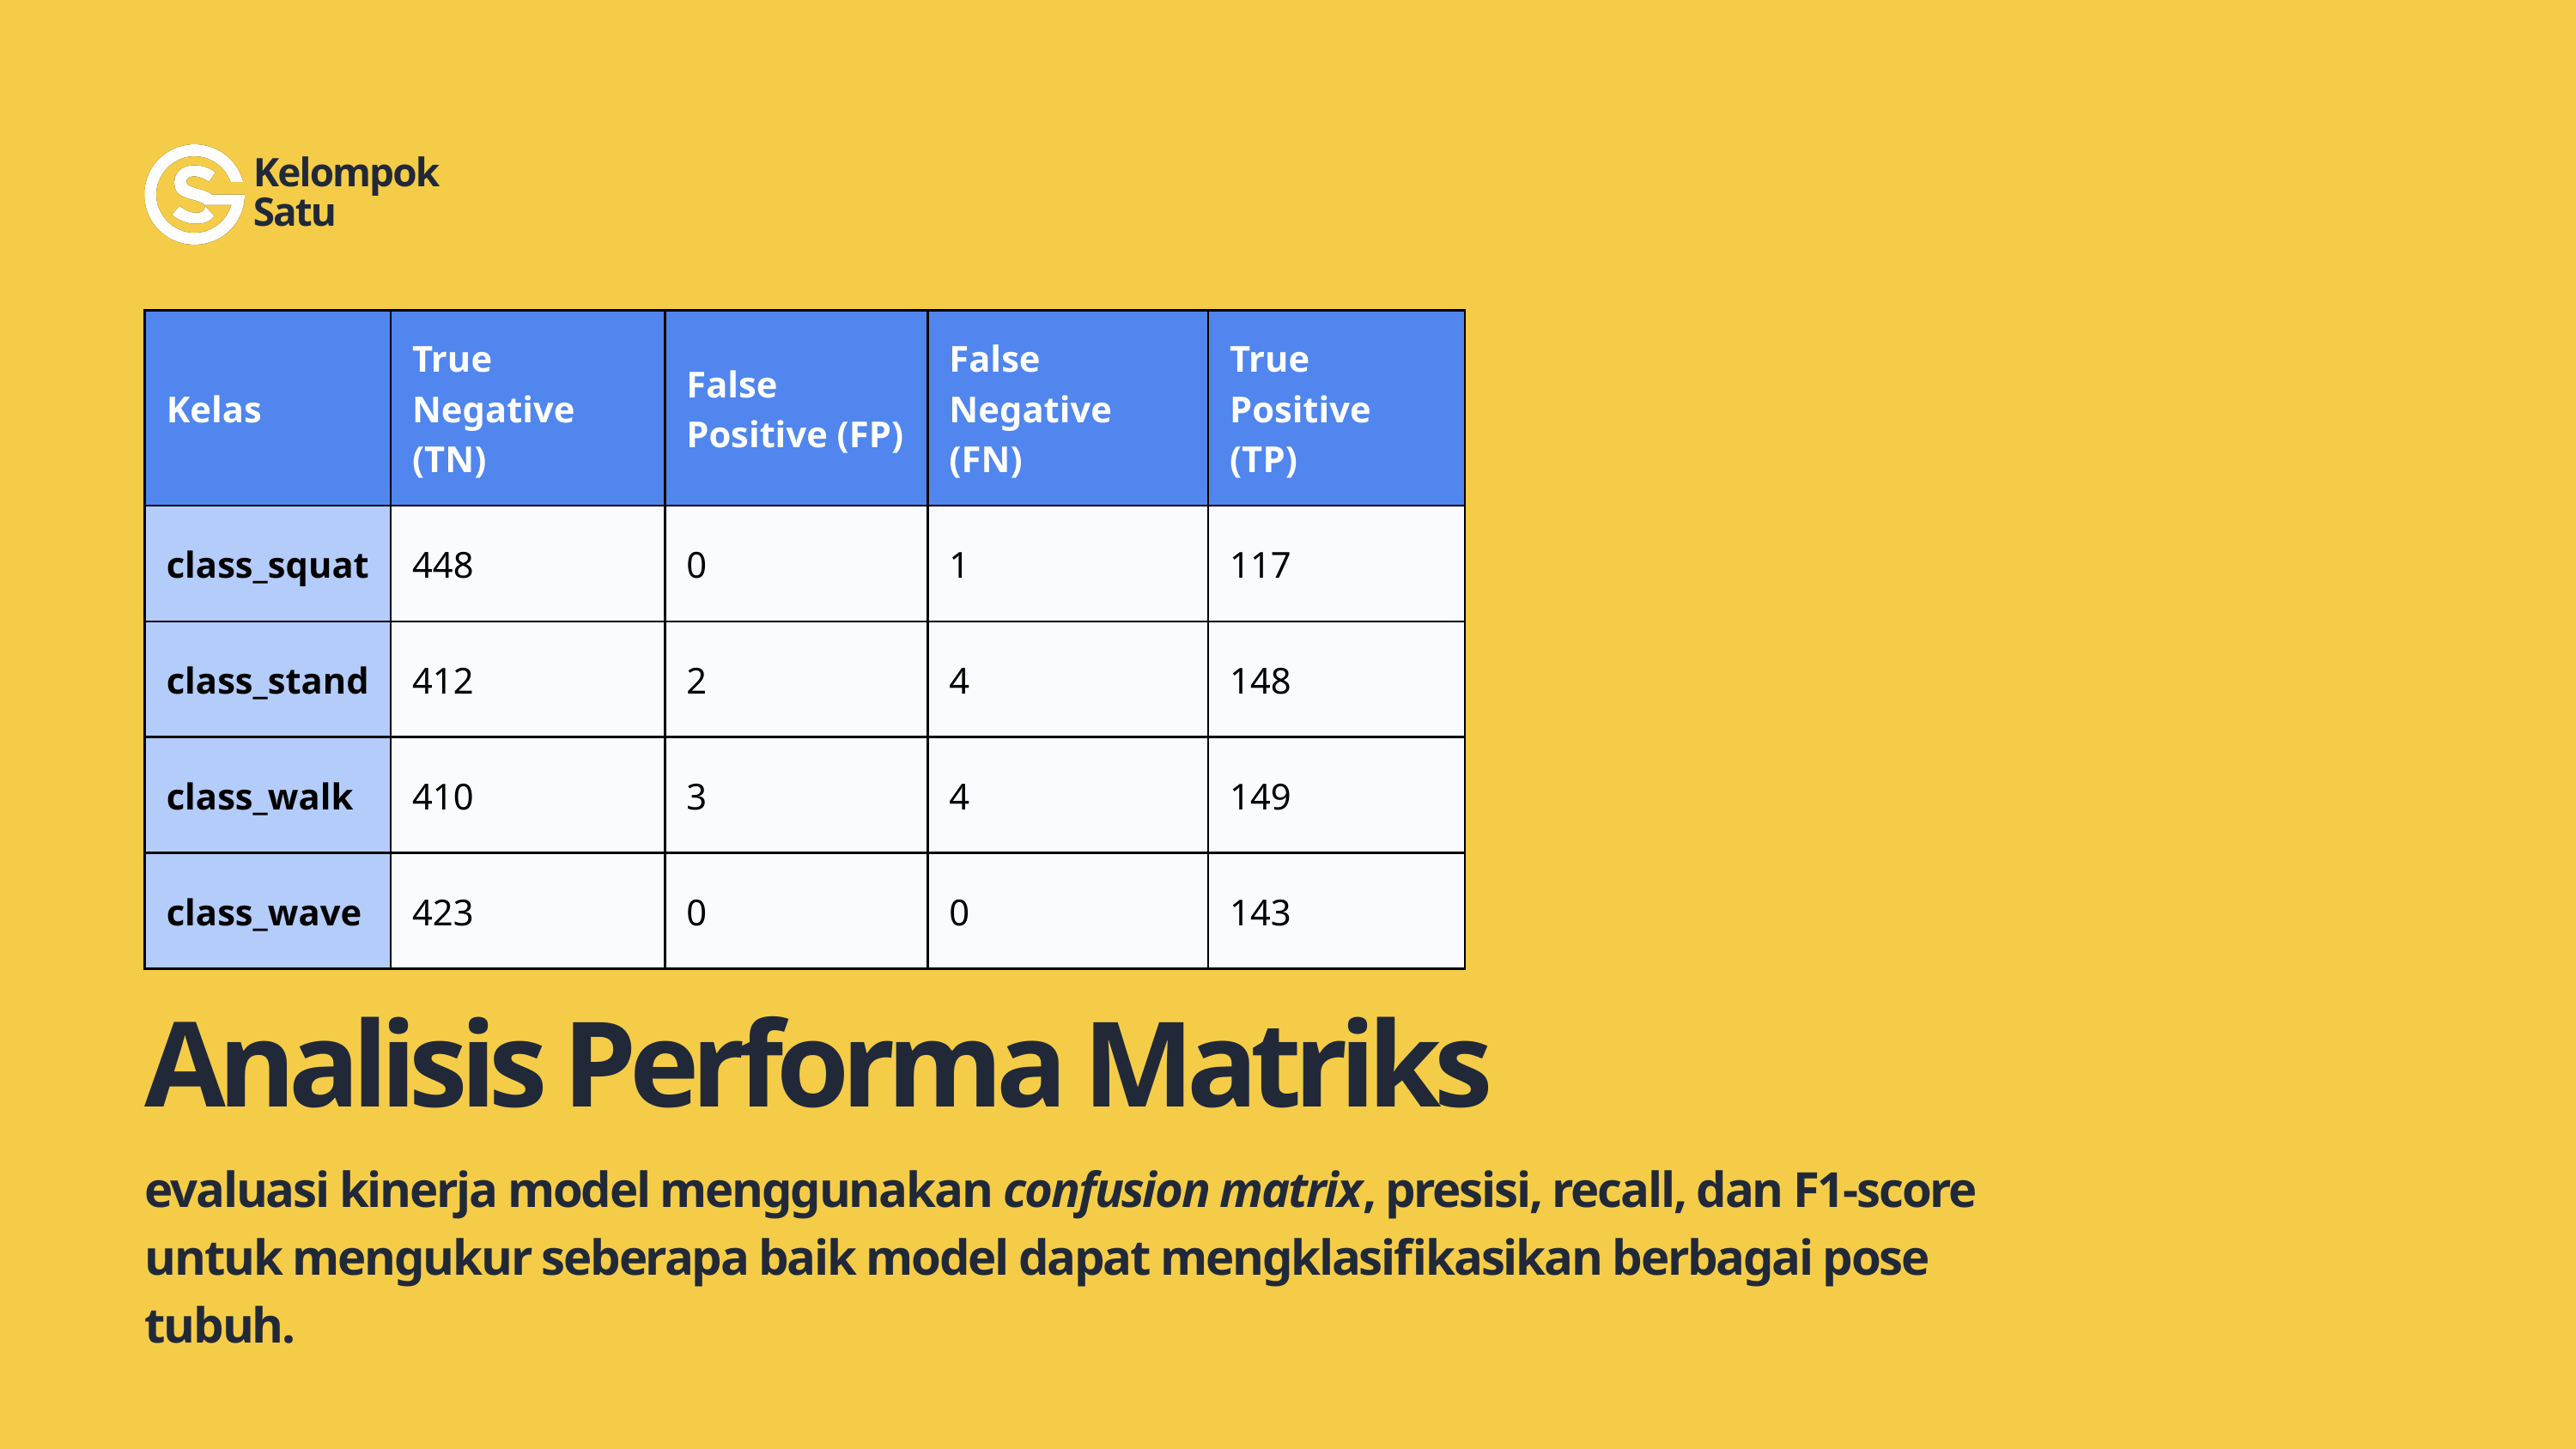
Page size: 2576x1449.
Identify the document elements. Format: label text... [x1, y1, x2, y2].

text_box Analisis Performa Matriks [144, 1019, 1583, 1131]
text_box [144, 513, 392, 969]
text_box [144, 144, 483, 246]
text_box evaluasi kinerja model menggunakan confusion matrix, presisi, recall, dan F1-score untuk mengukur seberapa baik model dapat mengklasifikasikan berbagai pose tubuh. [144, 1149, 2020, 1353]
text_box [144, 310, 1466, 507]
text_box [394, 512, 1466, 969]
